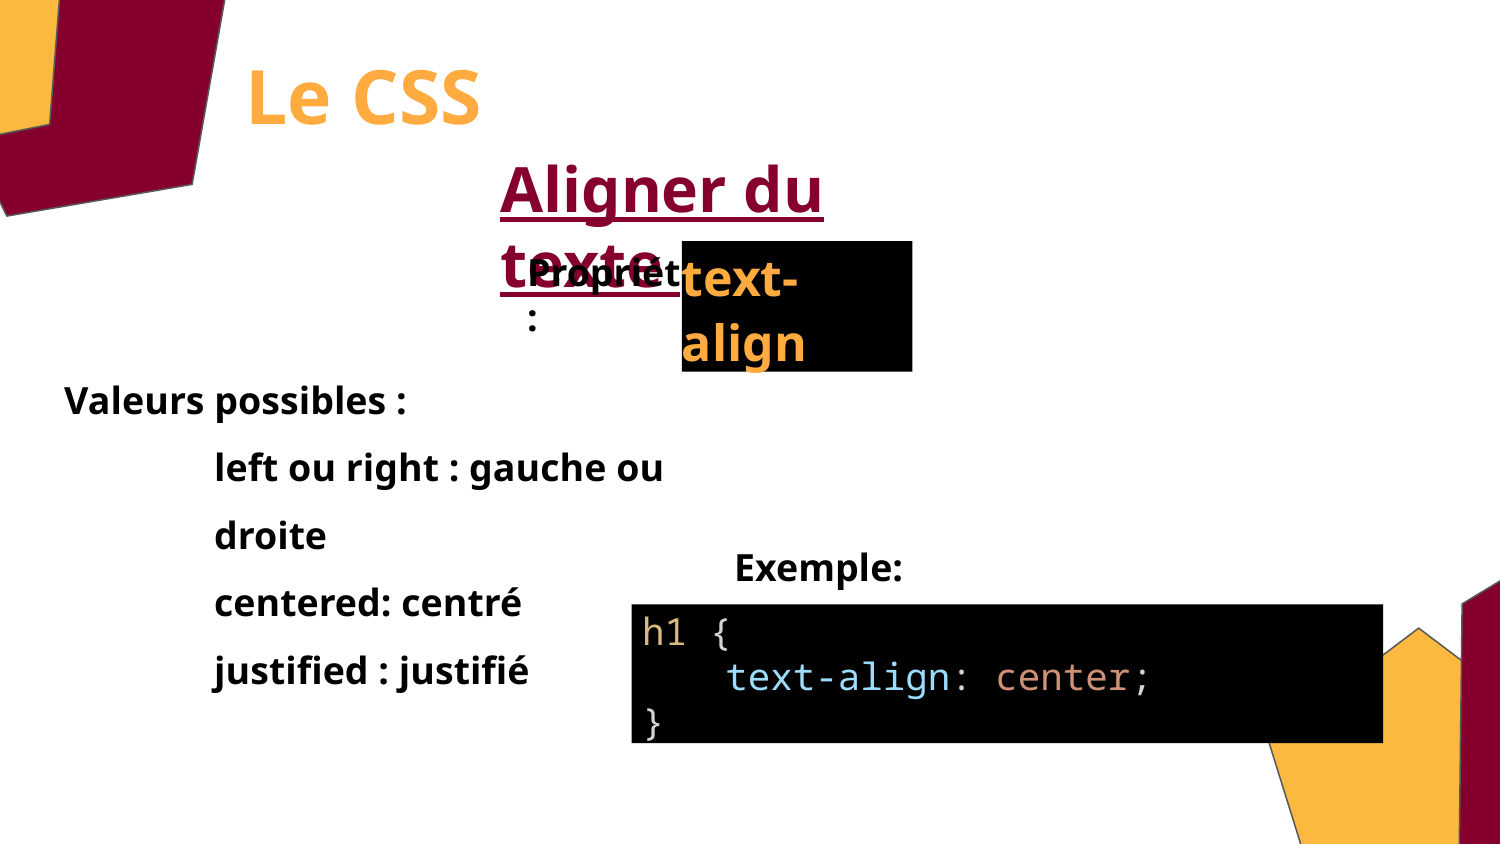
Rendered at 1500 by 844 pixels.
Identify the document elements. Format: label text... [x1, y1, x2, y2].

text_box Propriété : [524, 247, 681, 340]
title Aligner du texte [498, 148, 946, 300]
text_box Valeurs possibles : left ou right : gauche ou droite centered: centré justified : justifié [62, 367, 718, 692]
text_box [631, 528, 1384, 745]
text_box text-align [681, 241, 913, 372]
text_box Le CSS [243, 47, 499, 140]
